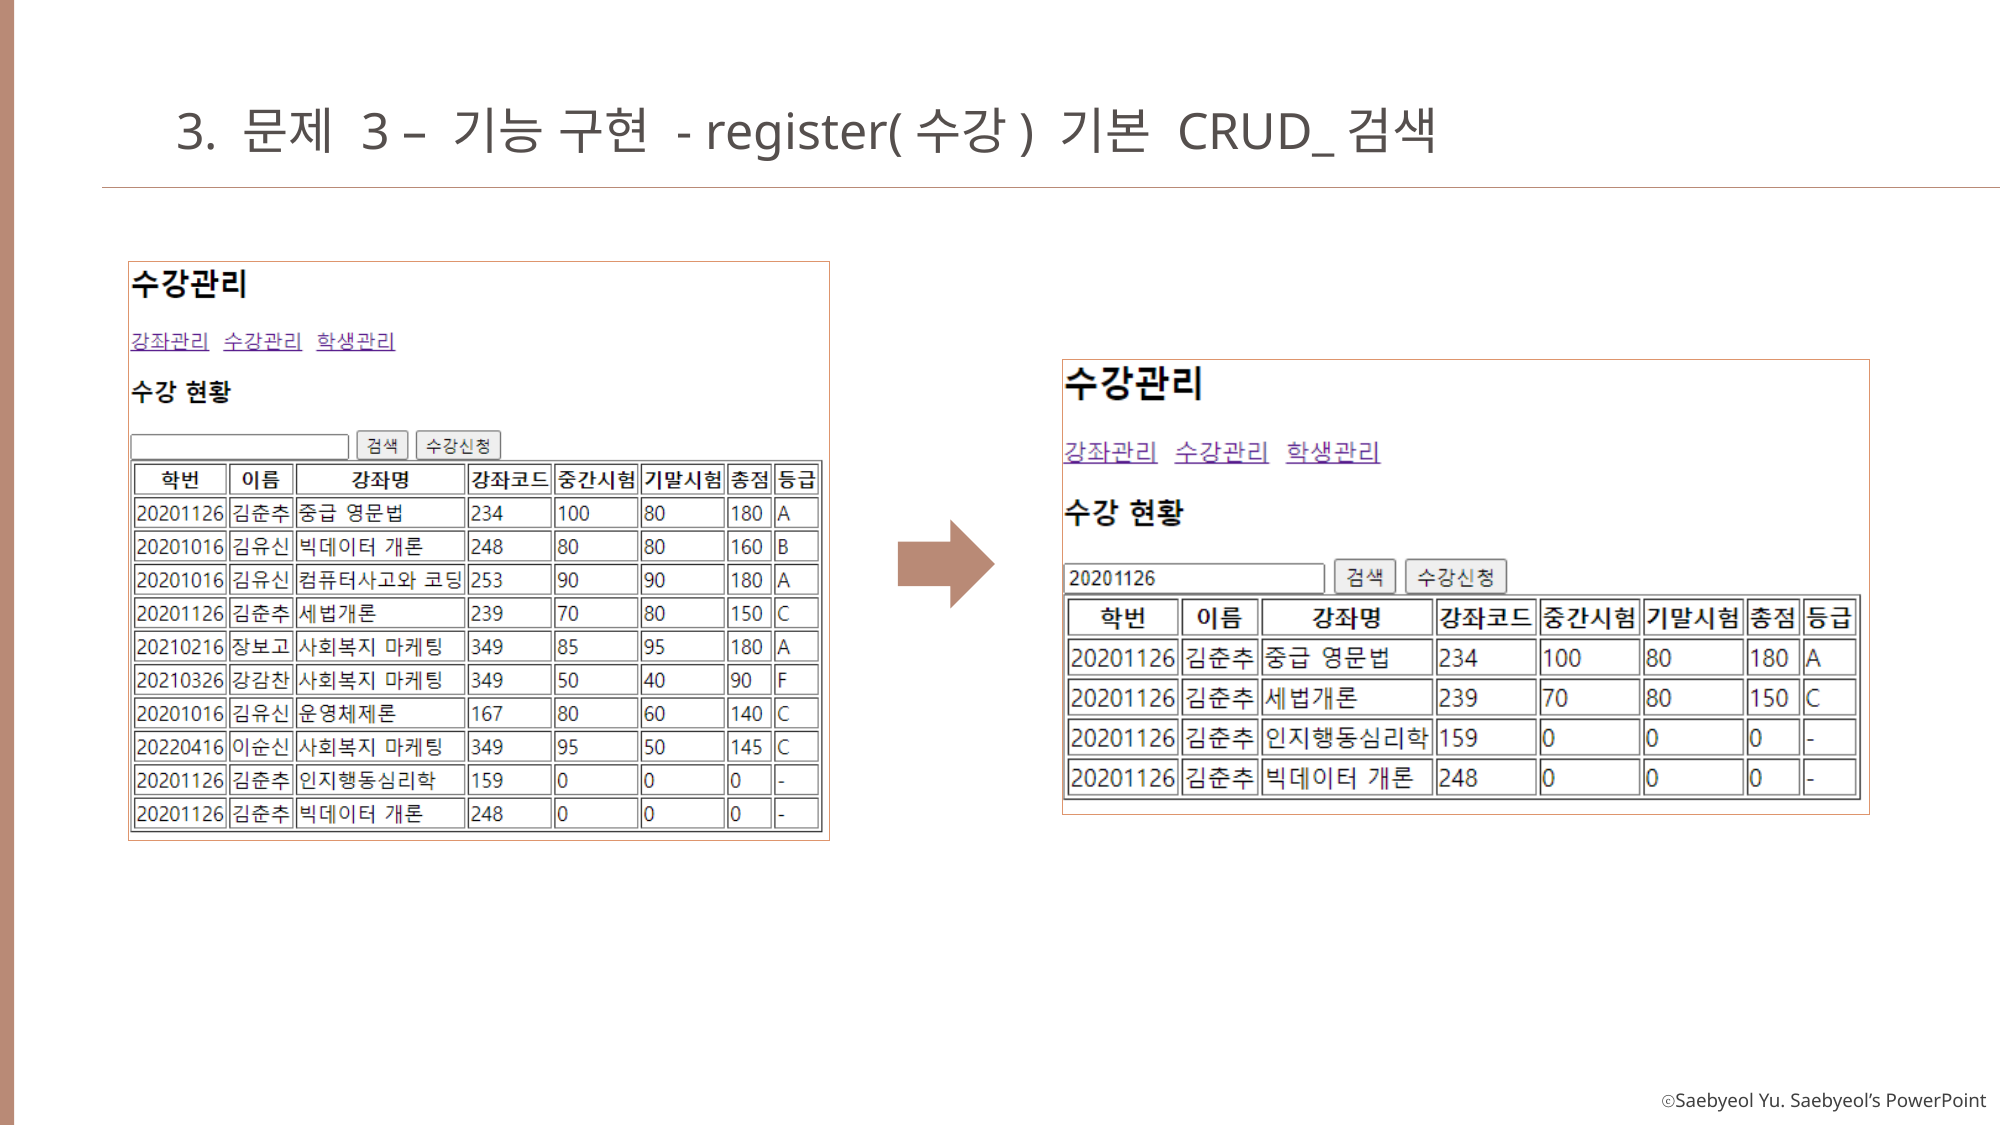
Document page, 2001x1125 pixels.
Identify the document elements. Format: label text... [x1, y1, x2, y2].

text_box [0, 0, 15, 1125]
picture [1062, 359, 1870, 815]
picture [128, 261, 830, 841]
text_box 3. 문제 3 – 기능 구현 - register(수강) 기본 CRUD_검색 [161, 91, 1454, 167]
text_box [896, 516, 997, 611]
